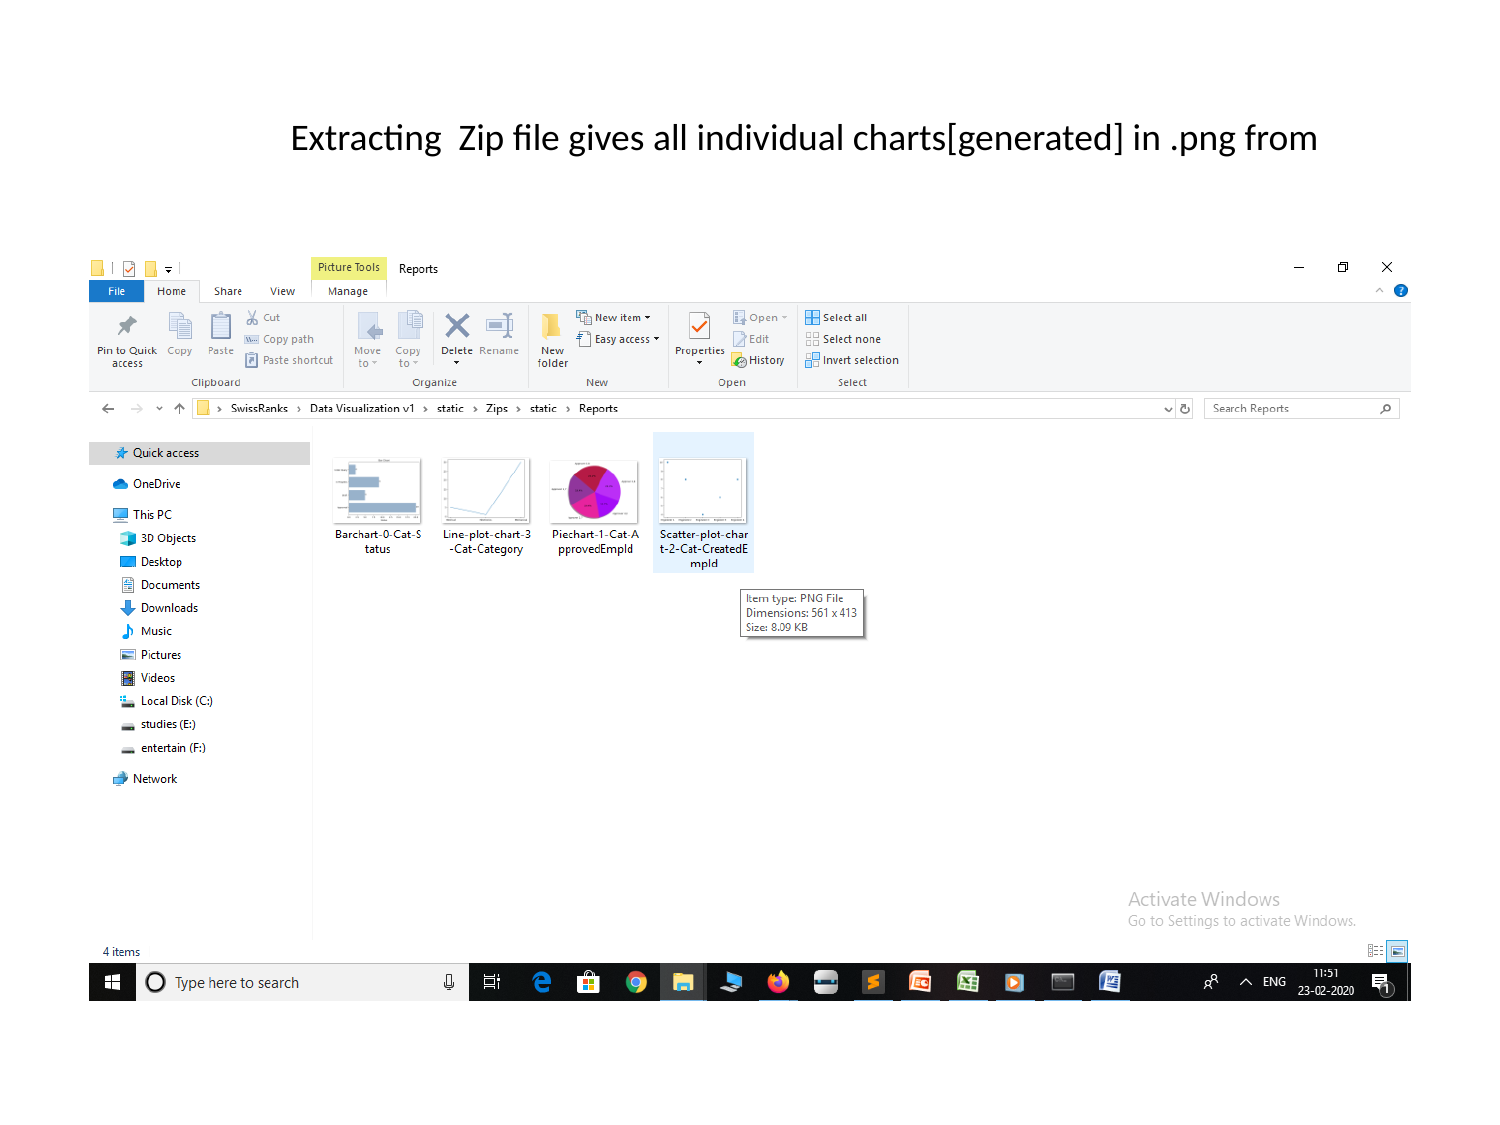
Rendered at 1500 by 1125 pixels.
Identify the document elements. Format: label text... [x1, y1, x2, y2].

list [89, 257, 1411, 1001]
text_box Extracting Zip file gives all individual charts[generated] in .png from [275, 105, 1344, 166]
